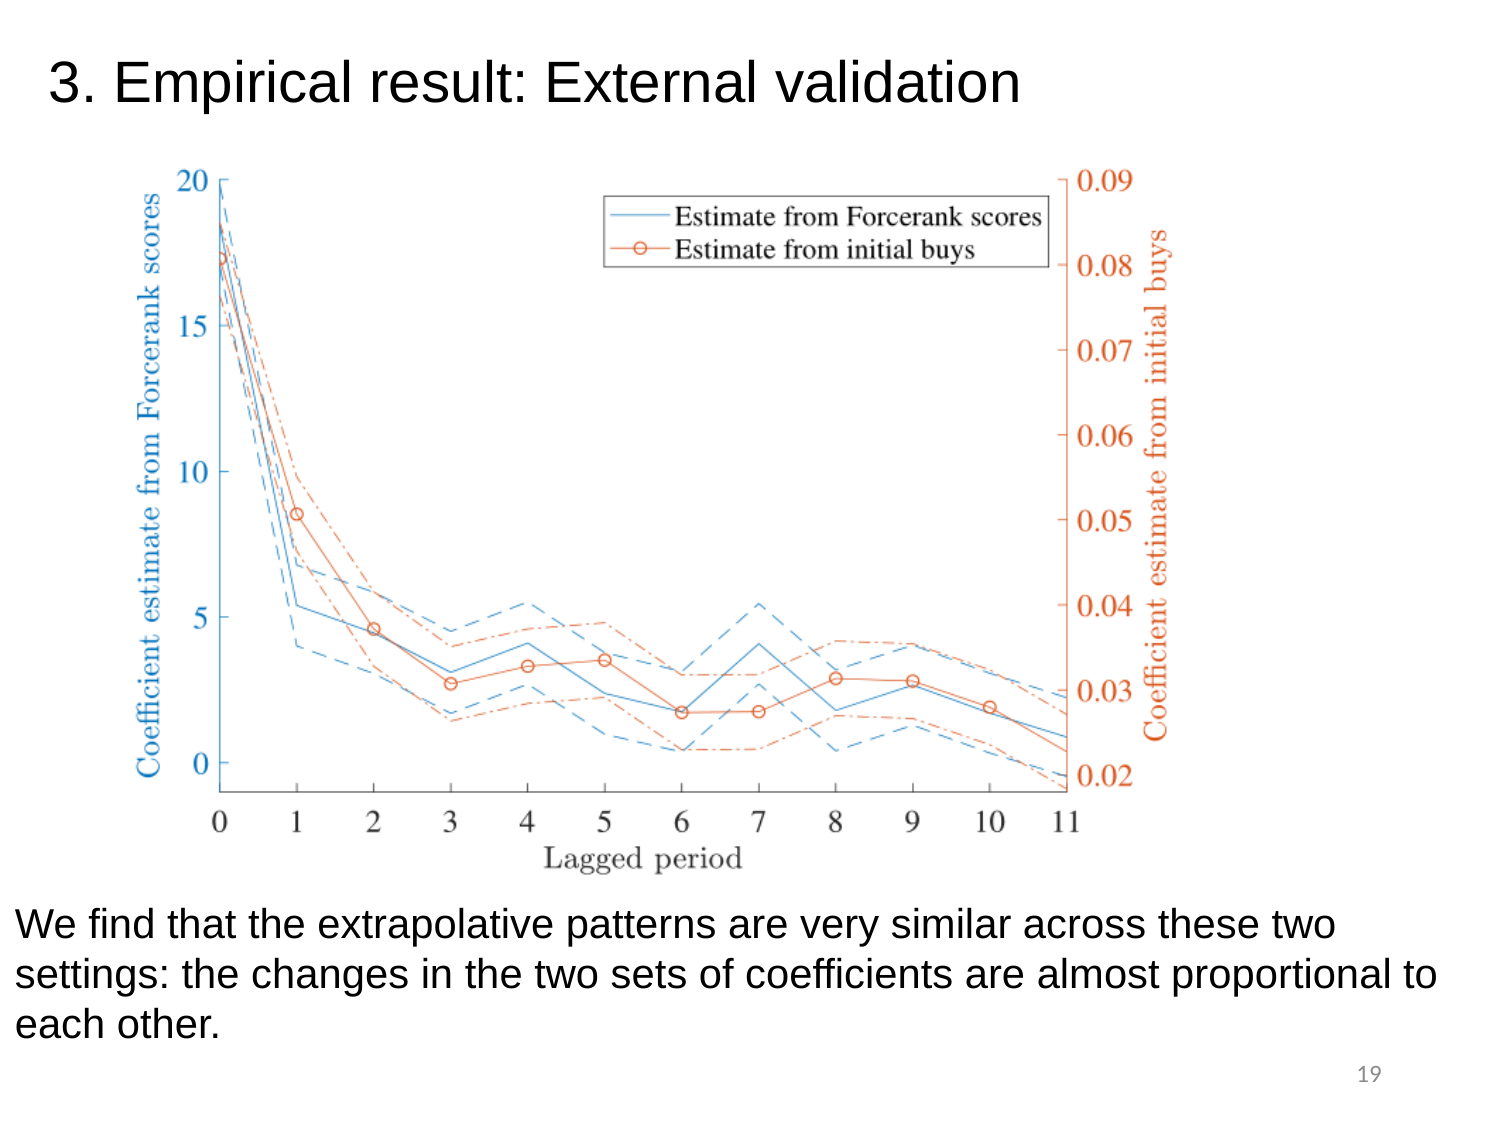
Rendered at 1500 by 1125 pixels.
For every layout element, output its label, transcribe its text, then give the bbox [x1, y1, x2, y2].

picture [23, 135, 1329, 903]
text_box 3. Empirical result: External validation [34, 45, 1328, 135]
slide_number 19 [1059, 1055, 1397, 1103]
text_box We find that the extrapolative patterns are very similar across these two settings: the changes in the two sets of coefficients are almost proportional to each other. [0, 889, 1477, 1055]
